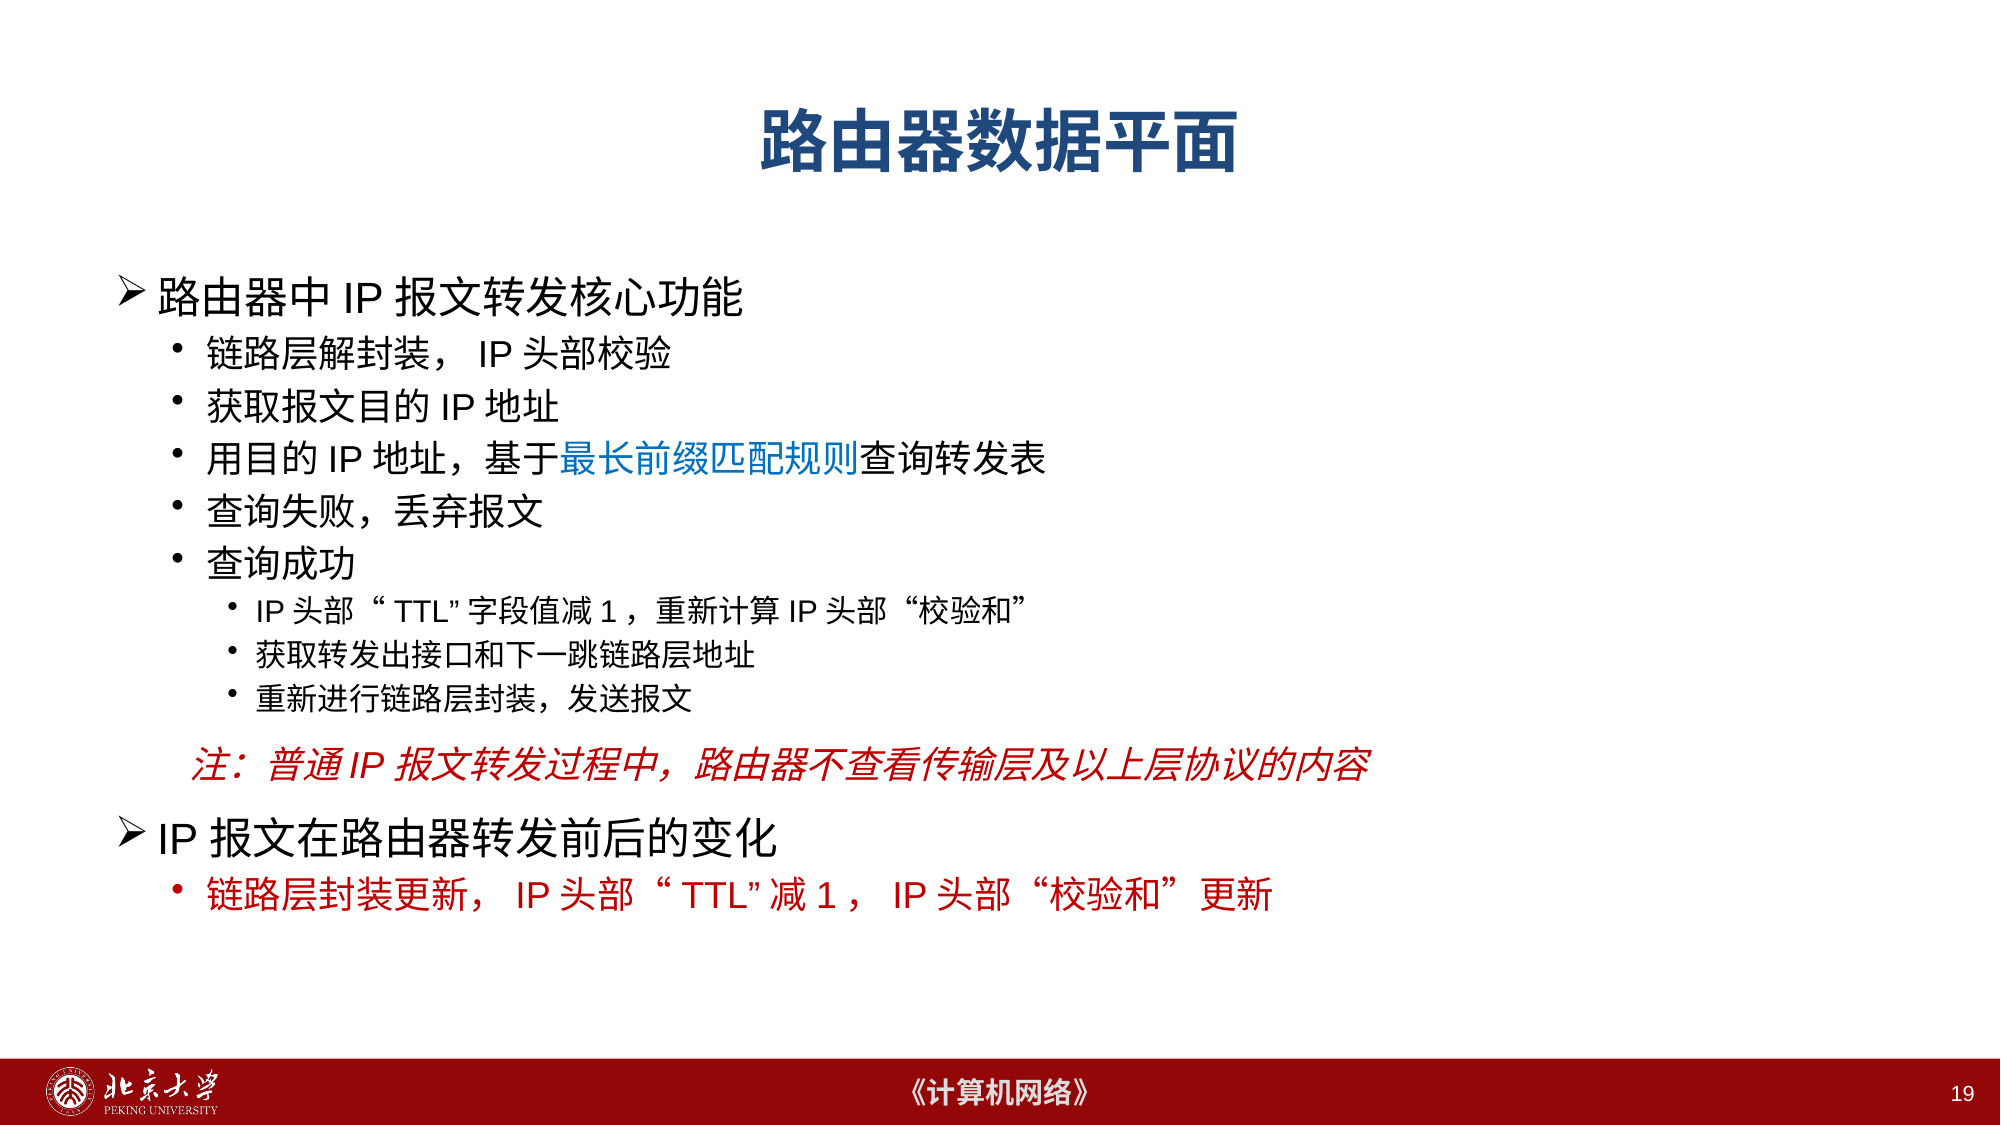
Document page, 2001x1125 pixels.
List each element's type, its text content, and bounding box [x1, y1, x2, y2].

list 路由器中IP报文转发核心功能 链路层解封装，IP头部校验 获取报文目的IP地址 用目的IP地址，基于最长前缀匹配规则查询转发表 查询失败，丢弃报文 查询成功 IP头部“TTL”字段值减1，重新计算IP头部“校验和” 获取转发出接口和下一跳链路层地址 重新进行链路层封装，发送报文 注：普通IP报文转发过程中，路由器不查看传输层及以上层协议的内容 IP报文在路由器转发前后的变化 链路层封装更新，IP头部“TTL”减1，IP头部“校验和”更新 [99, 262, 1900, 1005]
slide_number 19 [1522, 1072, 1990, 1125]
picture [46, 1067, 218, 1116]
title 路由器数据平面 [99, 45, 1900, 233]
